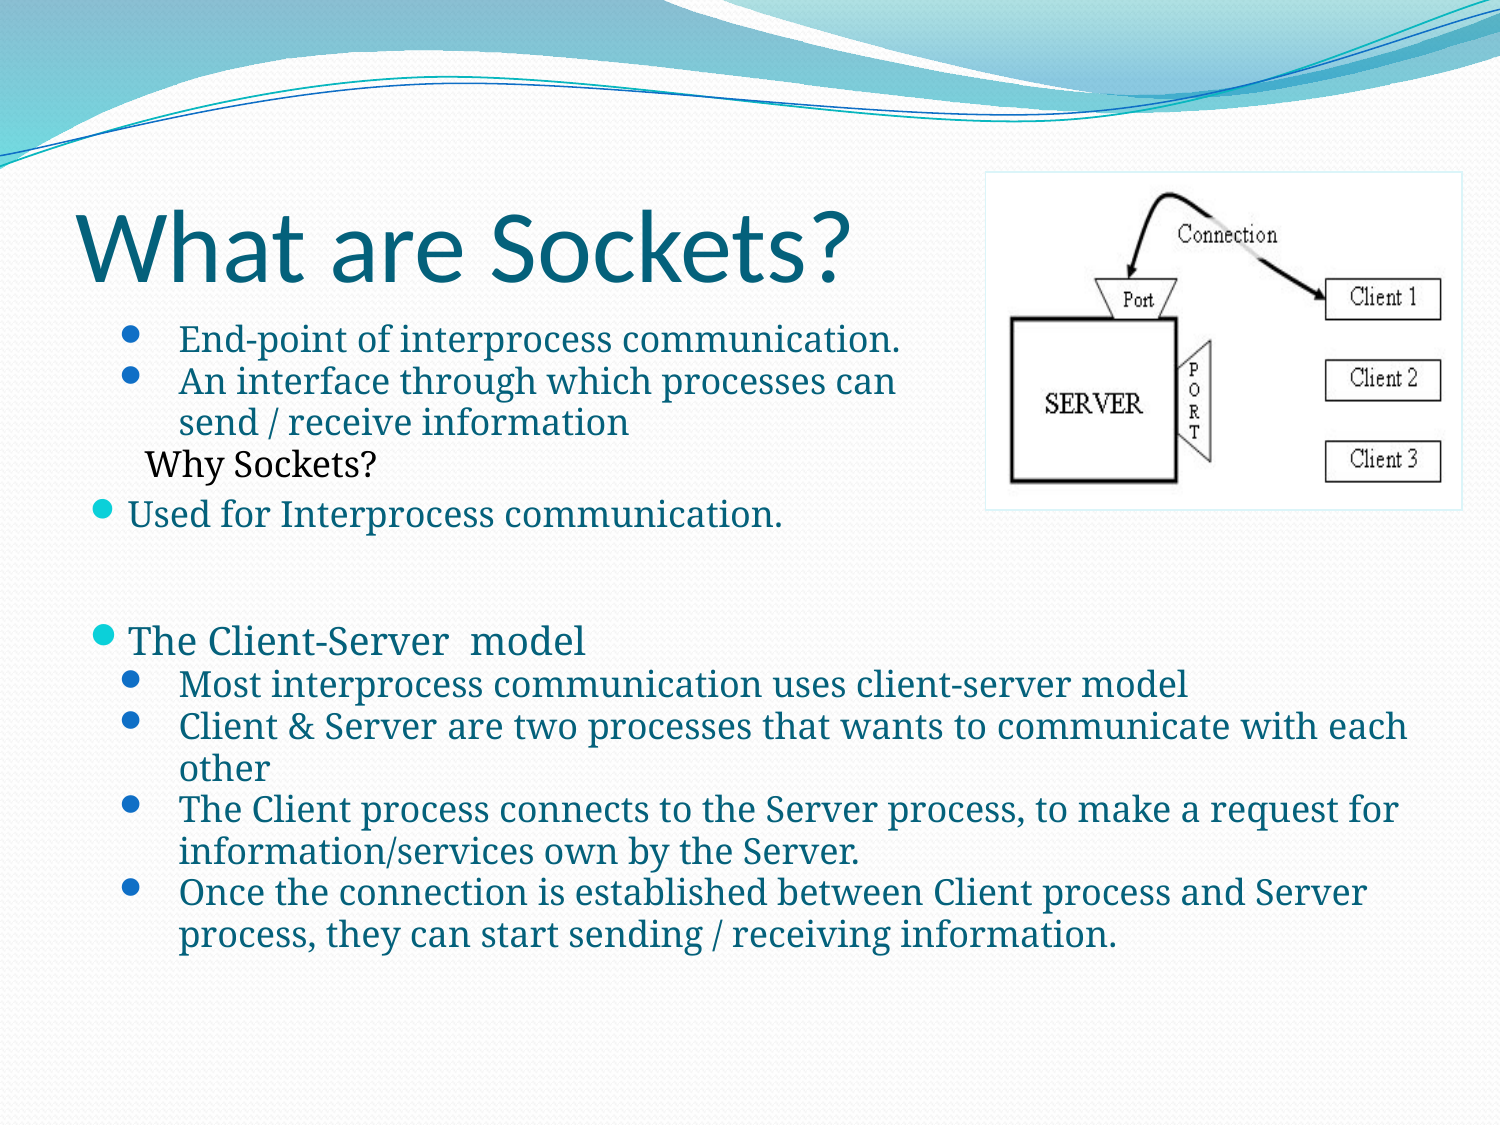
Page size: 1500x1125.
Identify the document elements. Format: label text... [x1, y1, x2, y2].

list End-point of interprocess communication. An interface through which processes can send / receive information Why Sockets? Used for Interprocess communication. The Client-Server model Most interprocess communication uses client-server model Client & Server are two processes that wants to communicate with each other The Client process connects to the Server process, to make a request for information/services own by the Server. Once the connection is established between Client process and Server process, they can start sending / receiving information. [75, 317, 1425, 1038]
table_cell Blocking [979, 174, 985, 303]
table_cell Gets a value that indicates if the Socket is connected to a remote device [979, 317, 1425, 522]
title What are Sockets? [75, 115, 1425, 303]
picture [985, 172, 1462, 510]
